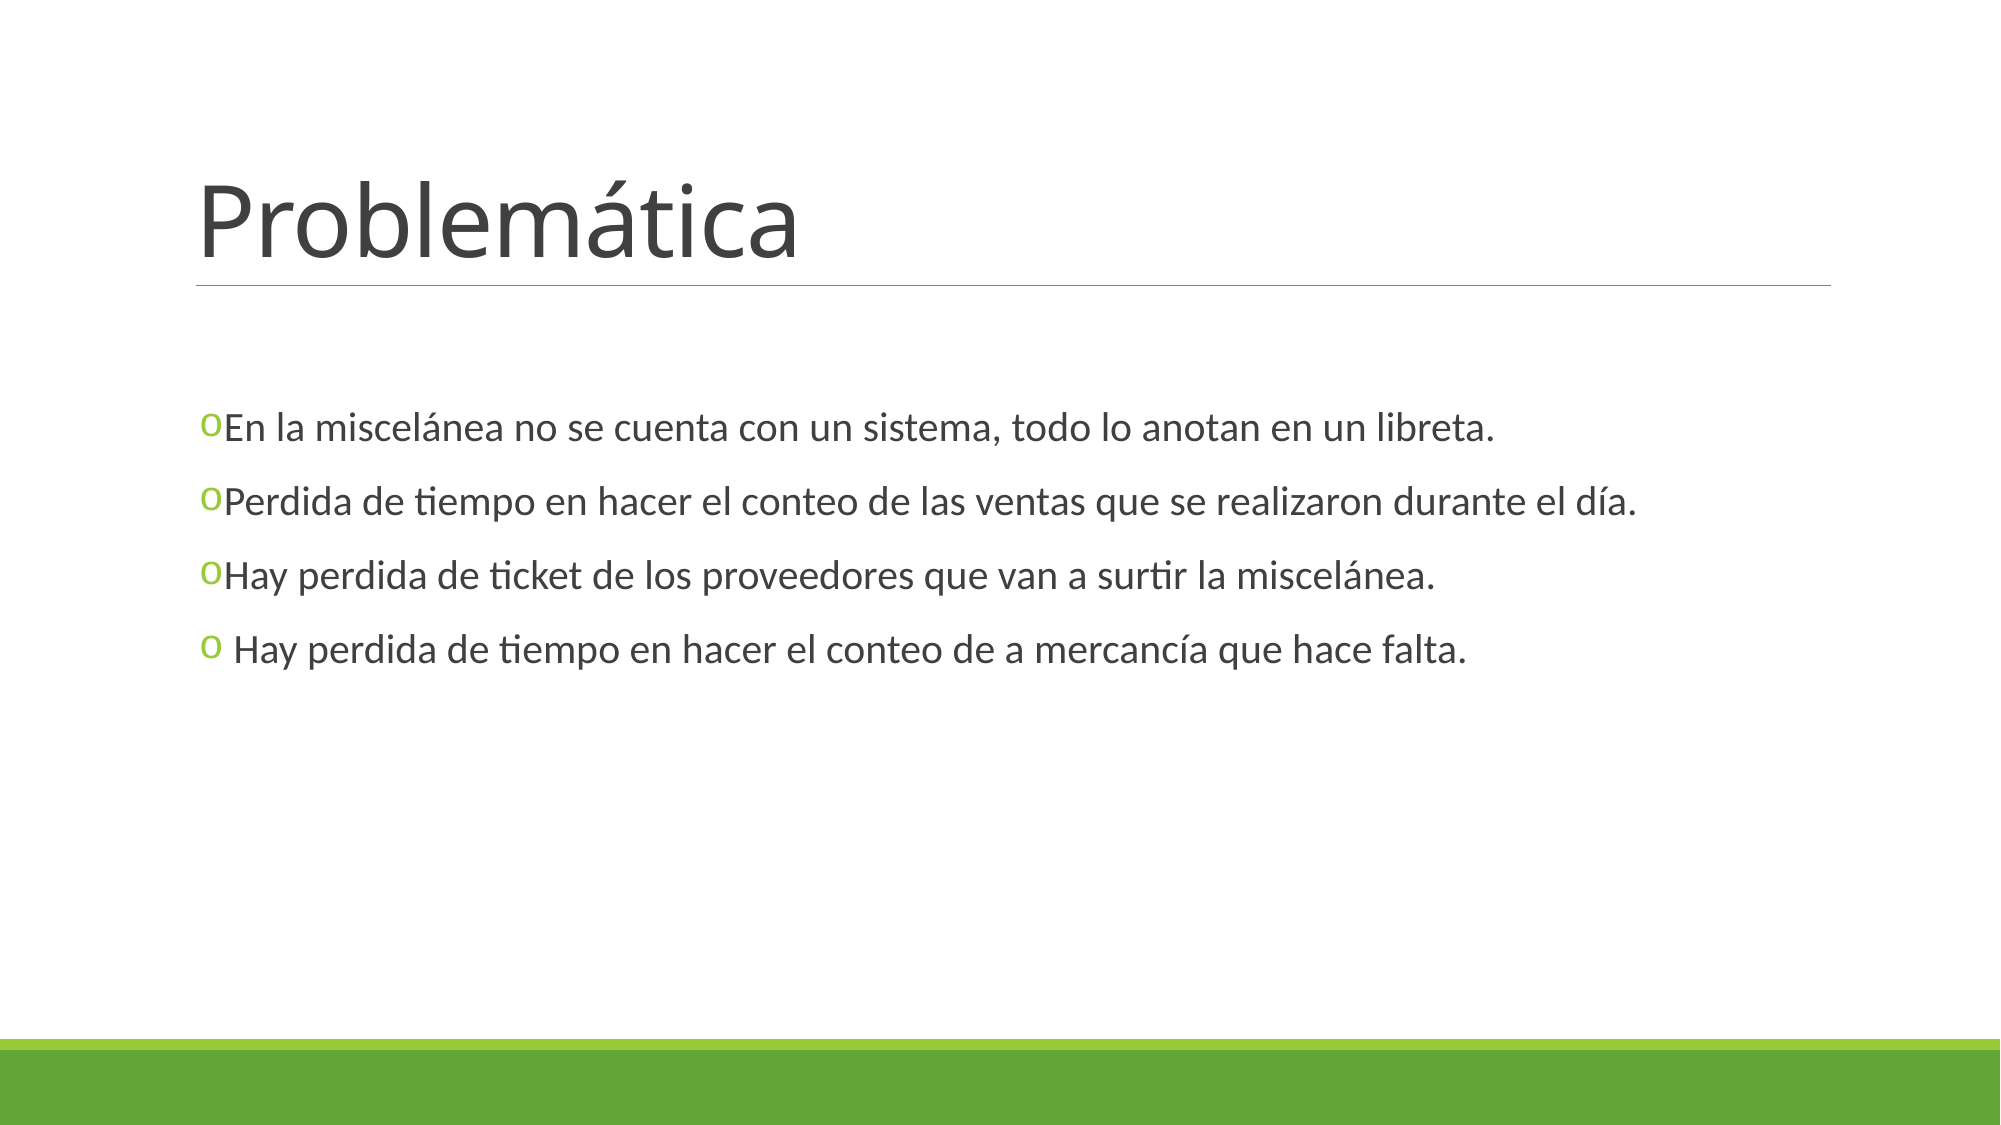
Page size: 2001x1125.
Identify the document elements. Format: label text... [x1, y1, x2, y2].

list En la miscelánea no se cuenta con un sistema, todo lo anotan en un libreta. Perdida de tiempo en hacer el conteo de las ventas que se realizaron durante el día. Hay perdida de ticket de los proveedores que van a surtir la miscelánea. Hay perdida de tiempo en hacer el conteo de a mercancía que hace falta. [199, 397, 1849, 1058]
title Problemática [180, 47, 1830, 285]
